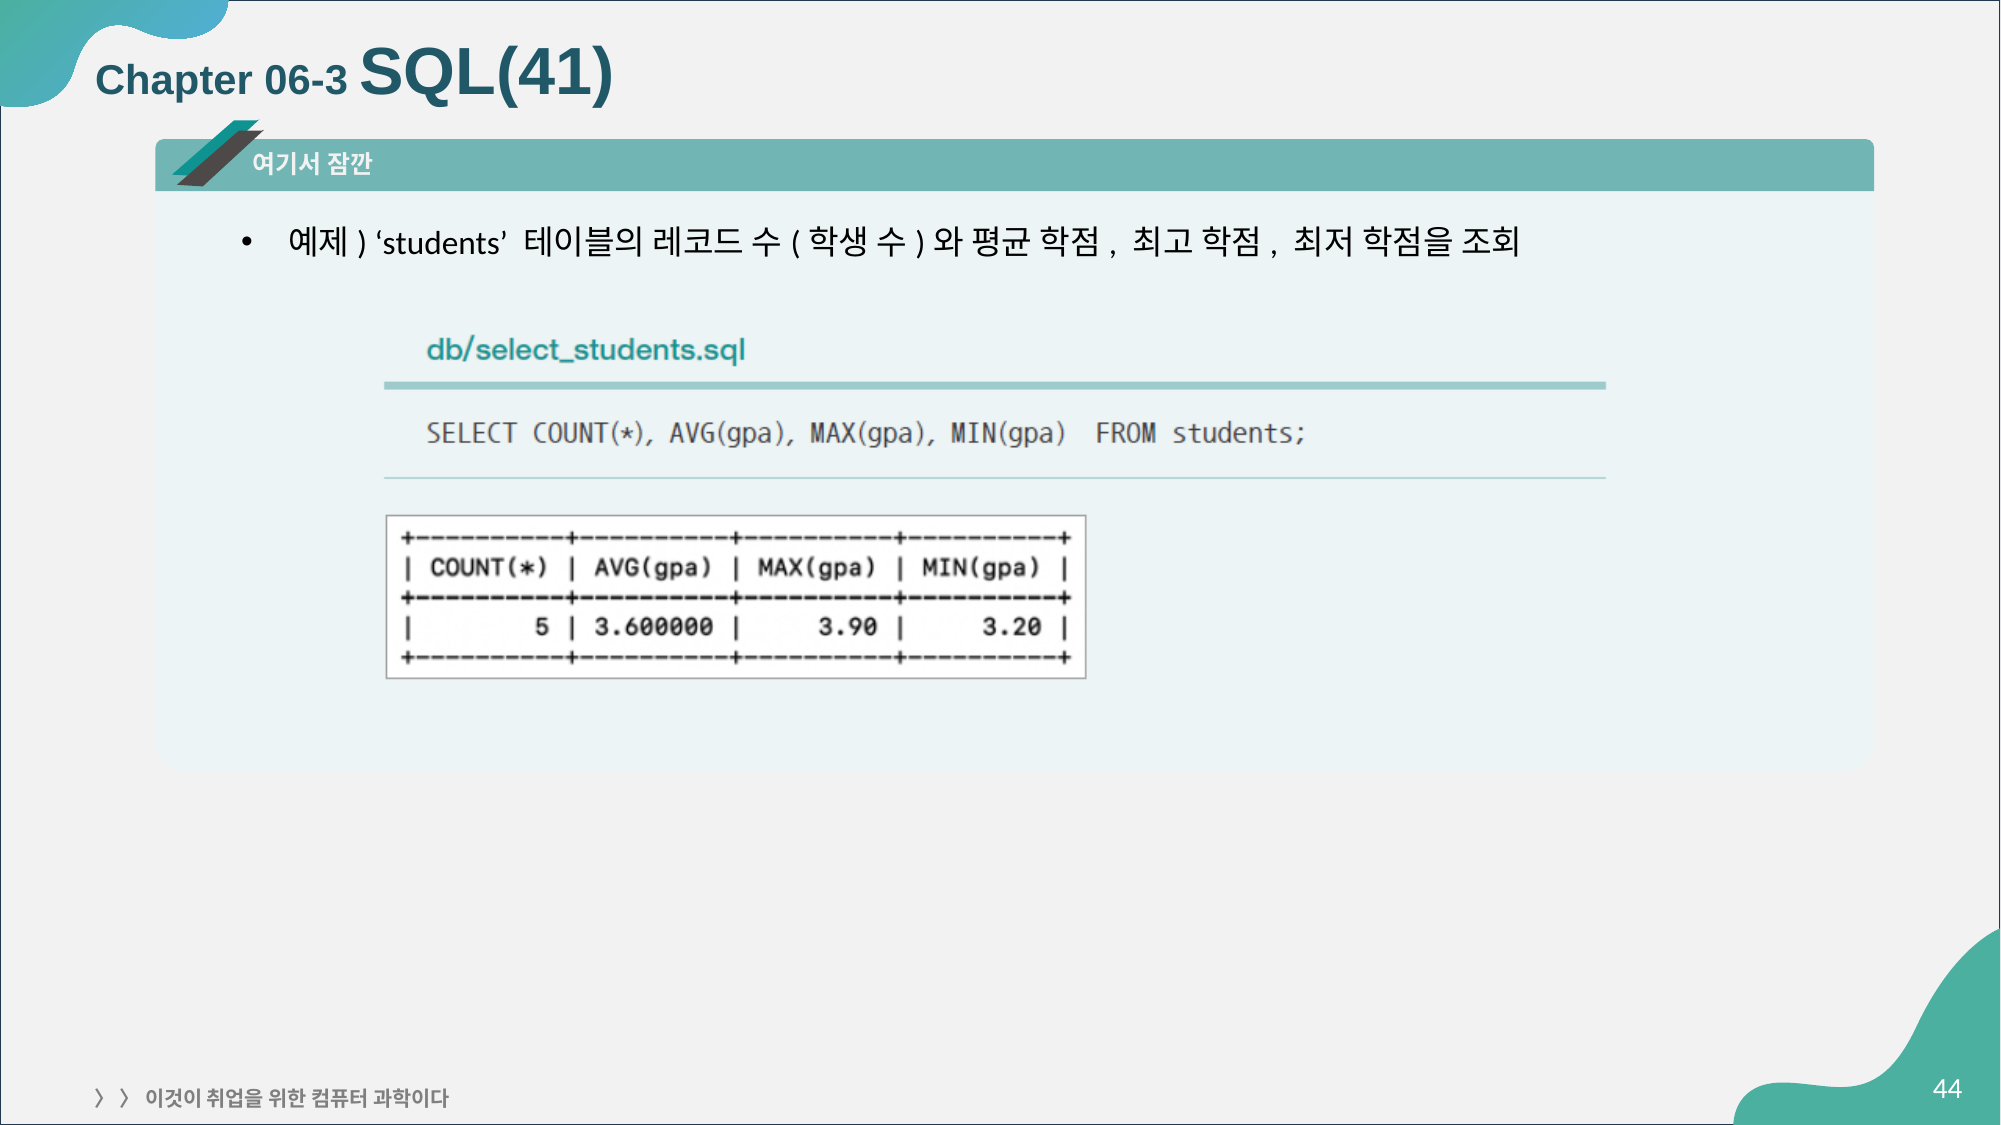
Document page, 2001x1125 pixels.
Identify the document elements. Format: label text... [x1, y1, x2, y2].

title Chapter 06-3 SQL(41) [79, 17, 1931, 128]
picture [375, 321, 1625, 696]
text_box 예제) ‘students’ 테이블의 레코드 수(학생 수)와 평균 학점, 최고 학점, 최저 학점을 조회 [226, 214, 1875, 269]
text_box [155, 201, 1875, 772]
footer 〉 〉 이것이 취업을 위한 컴퓨터 과학이다 [79, 1078, 755, 1114]
slide_number ‹#› [1917, 1061, 1984, 1122]
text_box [155, 119, 1875, 192]
